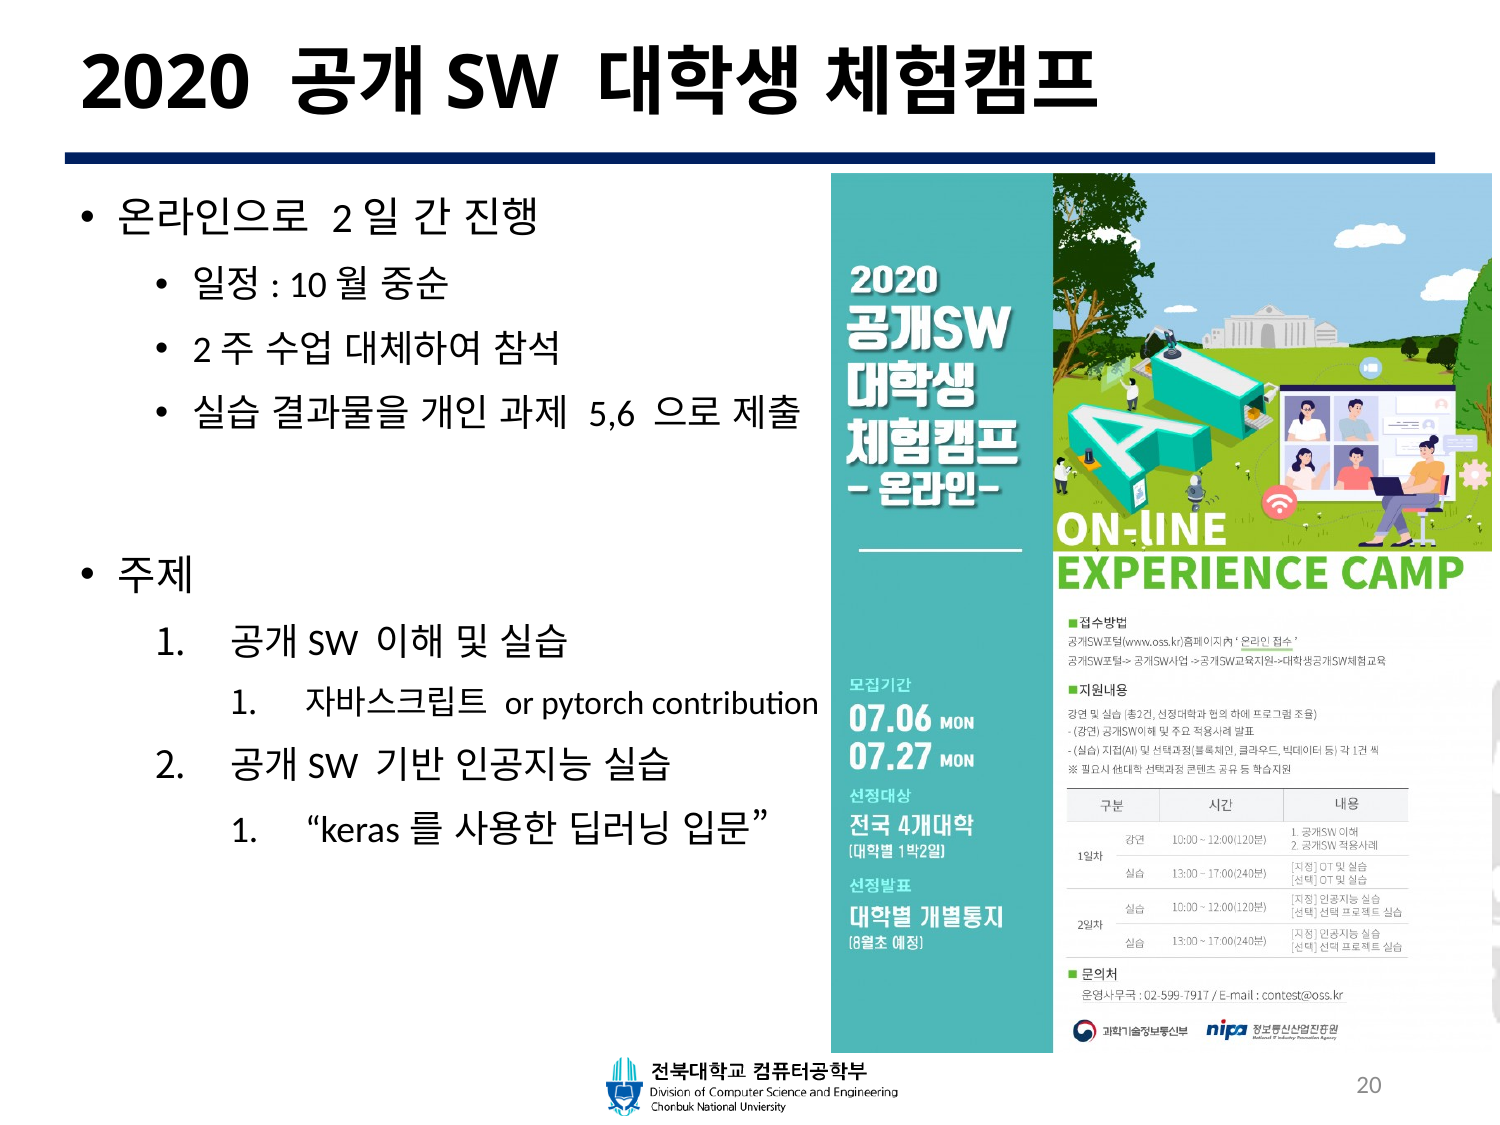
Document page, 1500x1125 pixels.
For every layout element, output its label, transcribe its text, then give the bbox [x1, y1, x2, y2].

picture [831, 173, 1492, 1053]
list 온라인으로 2일 간 진행 일정: 10월 중순 2주 수업 대체하여 참석 실습 결과물을 개인 과제 5,6 으로 제출 주제 공개SW 이해 및 실습 자바스크립트 or pytorch contribution 공개SW 기반 인공지능 실습 “keras를 사용한 딥러닝 입문” [64, 173, 831, 1039]
picture [600, 1057, 900, 1116]
title 2020 공개SW 대학생 체험캠프 [64, 26, 1436, 143]
slide_number 20 [1059, 1057, 1397, 1111]
